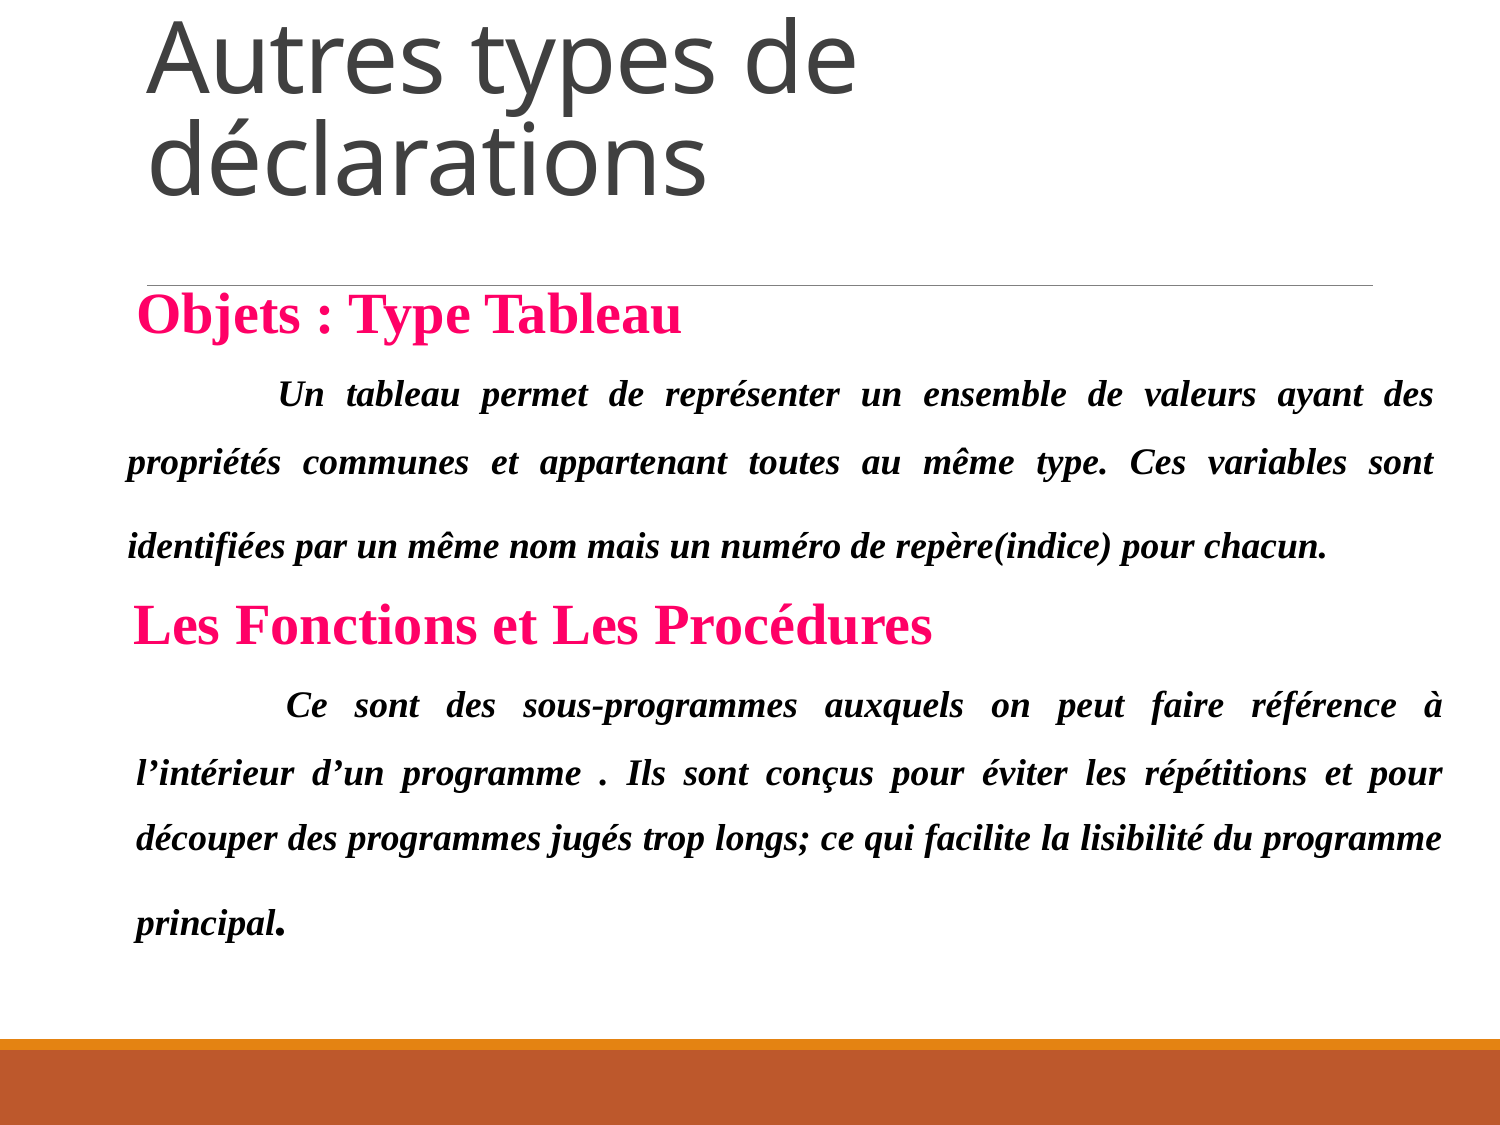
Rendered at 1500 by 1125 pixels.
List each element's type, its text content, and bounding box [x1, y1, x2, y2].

text_box Ce sont des sous-programmes auxquels on peut faire référence à l’intérieur d’un programme . Ils sont conçus pour éviter les répétitions et pour découper des programmes jugés trop longs; ce qui facilite la lisibilité du programme principal. [121, 633, 1459, 953]
title Autres types de déclarations [131, 0, 1369, 223]
text_box Un tableau permet de représenter un ensemble de valeurs ayant des propriétés communes et appartenant toutes au même type. Ces variables sont identifiées par un même nom mais un numéro de repère(indice) pour chacun. [112, 322, 1450, 577]
text_box Objets : Type Tableau [121, 267, 1159, 322]
text_box Les Fonctions et Les Procédures [118, 578, 1382, 664]
